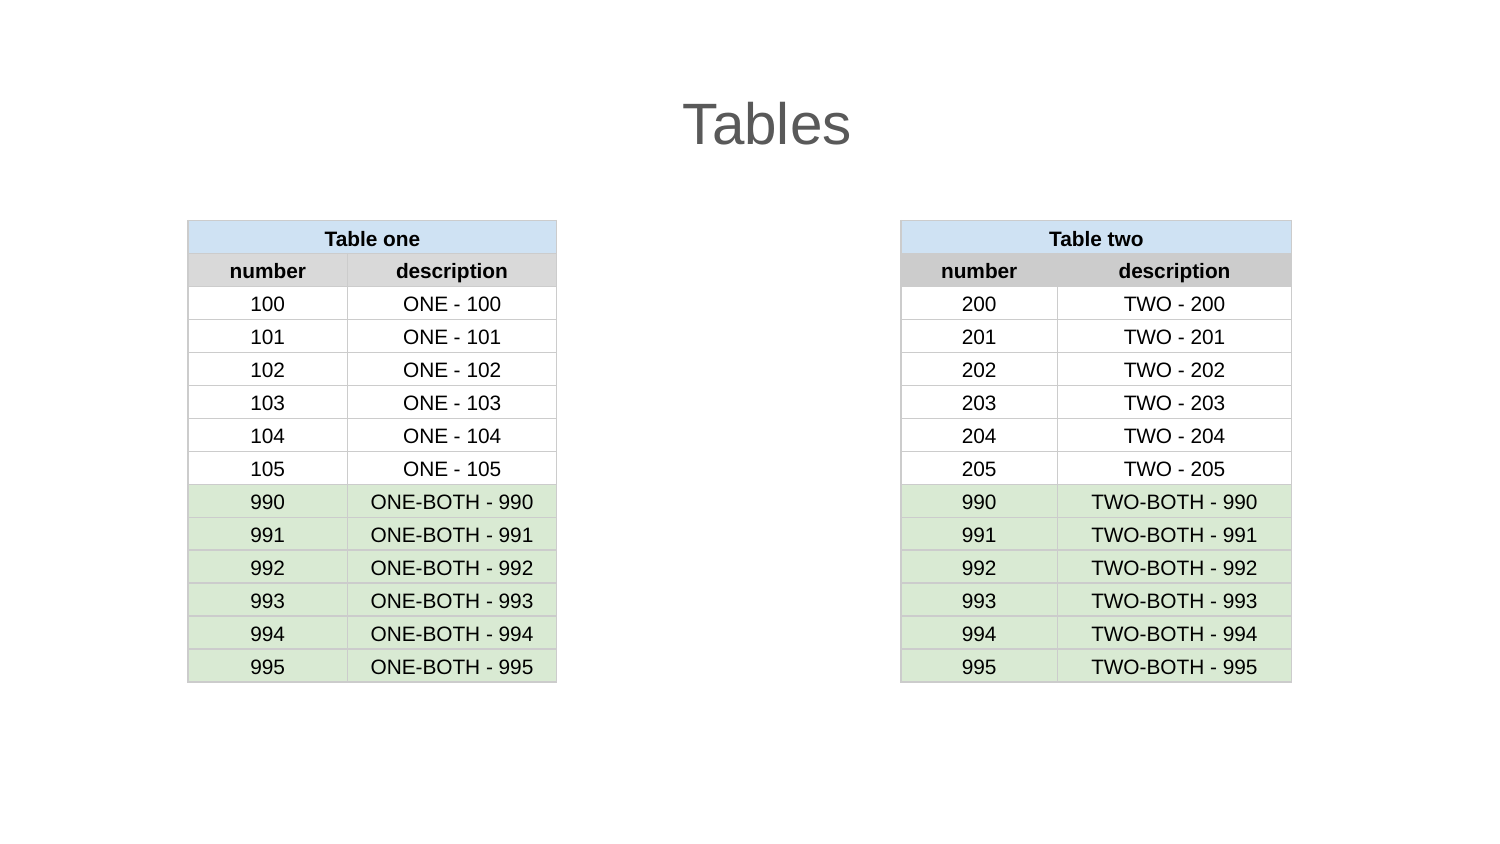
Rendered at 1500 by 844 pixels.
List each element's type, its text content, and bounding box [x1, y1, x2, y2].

table_cell 201 [902, 320, 1057, 352]
table_cell ONE-BOTH - 991 [348, 518, 556, 549]
table_cell TWO-BOTH - 991 [1058, 518, 1291, 549]
table_cell ONE-BOTH - 993 [348, 584, 556, 615]
table_cell TWO-BOTH - 993 [1058, 584, 1291, 615]
table_cell 203 [902, 386, 1057, 418]
table_cell description [348, 254, 556, 286]
table_cell description [1058, 254, 1291, 286]
table_cell 205 [902, 452, 1057, 484]
table_cell ONE - 102 [348, 353, 556, 385]
table_cell TWO - 205 [1058, 452, 1291, 484]
table_cell 200 [902, 287, 1057, 319]
table_cell number [902, 254, 1057, 286]
table_header Table two [902, 221, 1291, 253]
table_cell number [189, 254, 347, 286]
table_cell TWO - 200 [1058, 287, 1291, 319]
table_cell 990 [902, 485, 1057, 517]
table_cell 991 [902, 518, 1057, 549]
table_cell ONE - 104 [348, 419, 556, 451]
table_cell 105 [189, 452, 347, 484]
table_cell 992 [189, 551, 347, 582]
table_cell TWO - 203 [1058, 386, 1291, 418]
table_cell 101 [189, 320, 347, 352]
table_cell 991 [189, 518, 347, 549]
table_cell ONE - 101 [348, 320, 556, 352]
table_cell ONE - 100 [348, 287, 556, 319]
table_cell ONE-BOTH - 992 [348, 551, 556, 582]
table_cell 995 [902, 650, 1057, 681]
table_cell 995 [189, 650, 347, 681]
table_cell TWO-BOTH - 990 [1058, 485, 1291, 517]
table_header Table one [189, 221, 556, 253]
table_cell 994 [189, 617, 347, 648]
table_cell 102 [189, 353, 347, 385]
table_cell 993 [902, 584, 1057, 615]
table_cell 103 [189, 386, 347, 418]
table_cell ONE-BOTH - 995 [348, 650, 556, 681]
table_cell TWO-BOTH - 994 [1058, 617, 1291, 648]
table_cell 202 [902, 353, 1057, 385]
table_cell ONE-BOTH - 994 [348, 617, 556, 648]
table_cell 990 [189, 485, 347, 517]
table_cell 100 [189, 287, 347, 319]
table_cell 104 [189, 419, 347, 451]
table_cell ONE-BOTH - 990 [348, 485, 556, 517]
table_cell TWO-BOTH - 995 [1058, 650, 1291, 681]
table_cell TWO-BOTH - 992 [1058, 551, 1291, 582]
table_cell TWO - 204 [1058, 419, 1291, 451]
table_cell 994 [902, 617, 1057, 648]
table_cell TWO - 201 [1058, 320, 1291, 352]
table_cell ONE - 103 [348, 386, 556, 418]
table_cell TWO - 202 [1058, 353, 1291, 385]
subtitle Tables [68, 71, 1467, 180]
table_cell ONE - 105 [348, 452, 556, 484]
table_cell 993 [189, 584, 347, 615]
table_cell 204 [902, 419, 1057, 451]
table_cell 992 [902, 551, 1057, 582]
